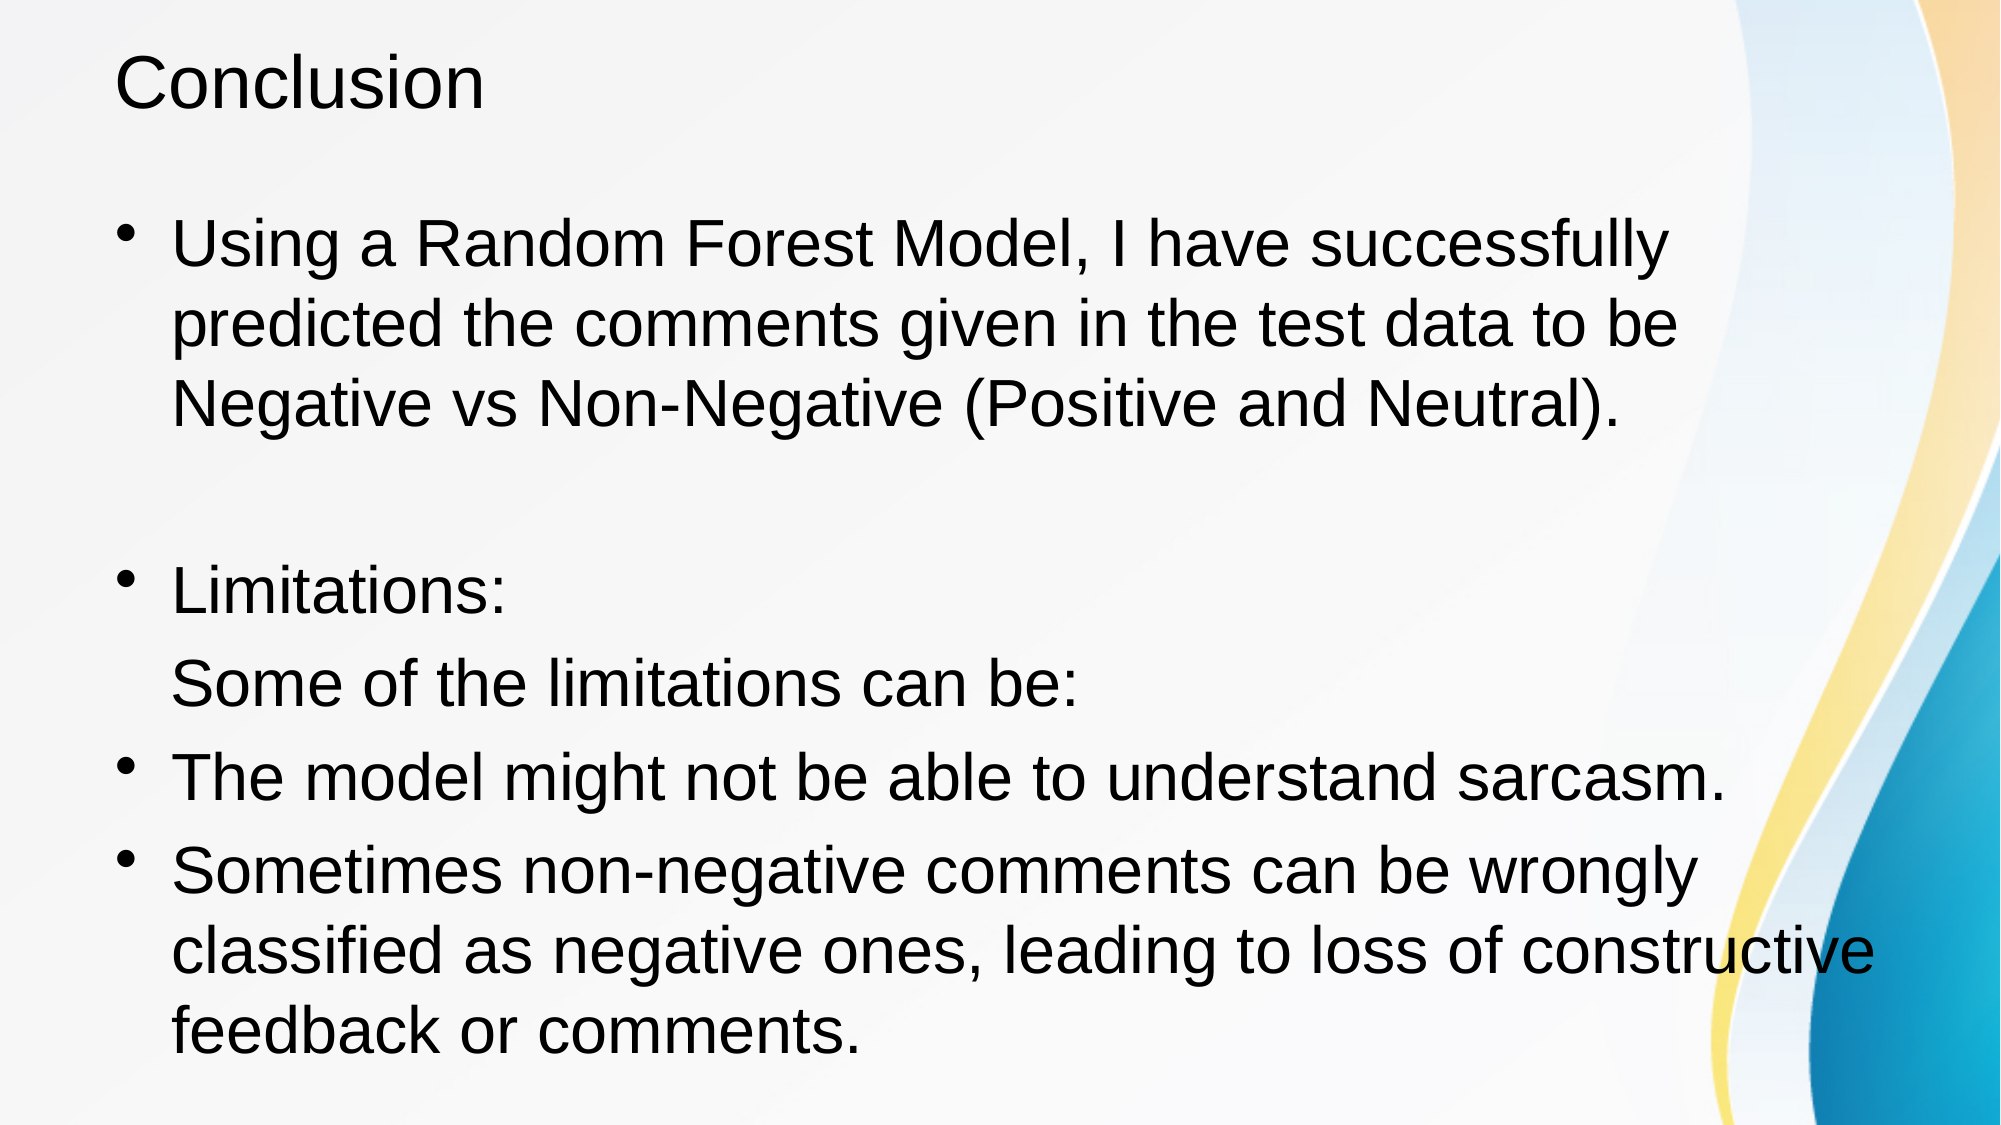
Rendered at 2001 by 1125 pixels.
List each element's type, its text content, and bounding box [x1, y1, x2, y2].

list Using a Random Forest Model, I have successfully predicted the comments given in the test data to be Negative vs Non-Negative (Positive and Neutral). Limitations: Some of the limitations can be: The model might not be able to understand sarcasm. Sometimes non-negative comments can be wrongly classified as negative ones, leading to loss of constructive feedback or comments. [99, 192, 1901, 1082]
title Conclusion [99, 30, 1901, 127]
picture [0, 0, 2001, 1125]
